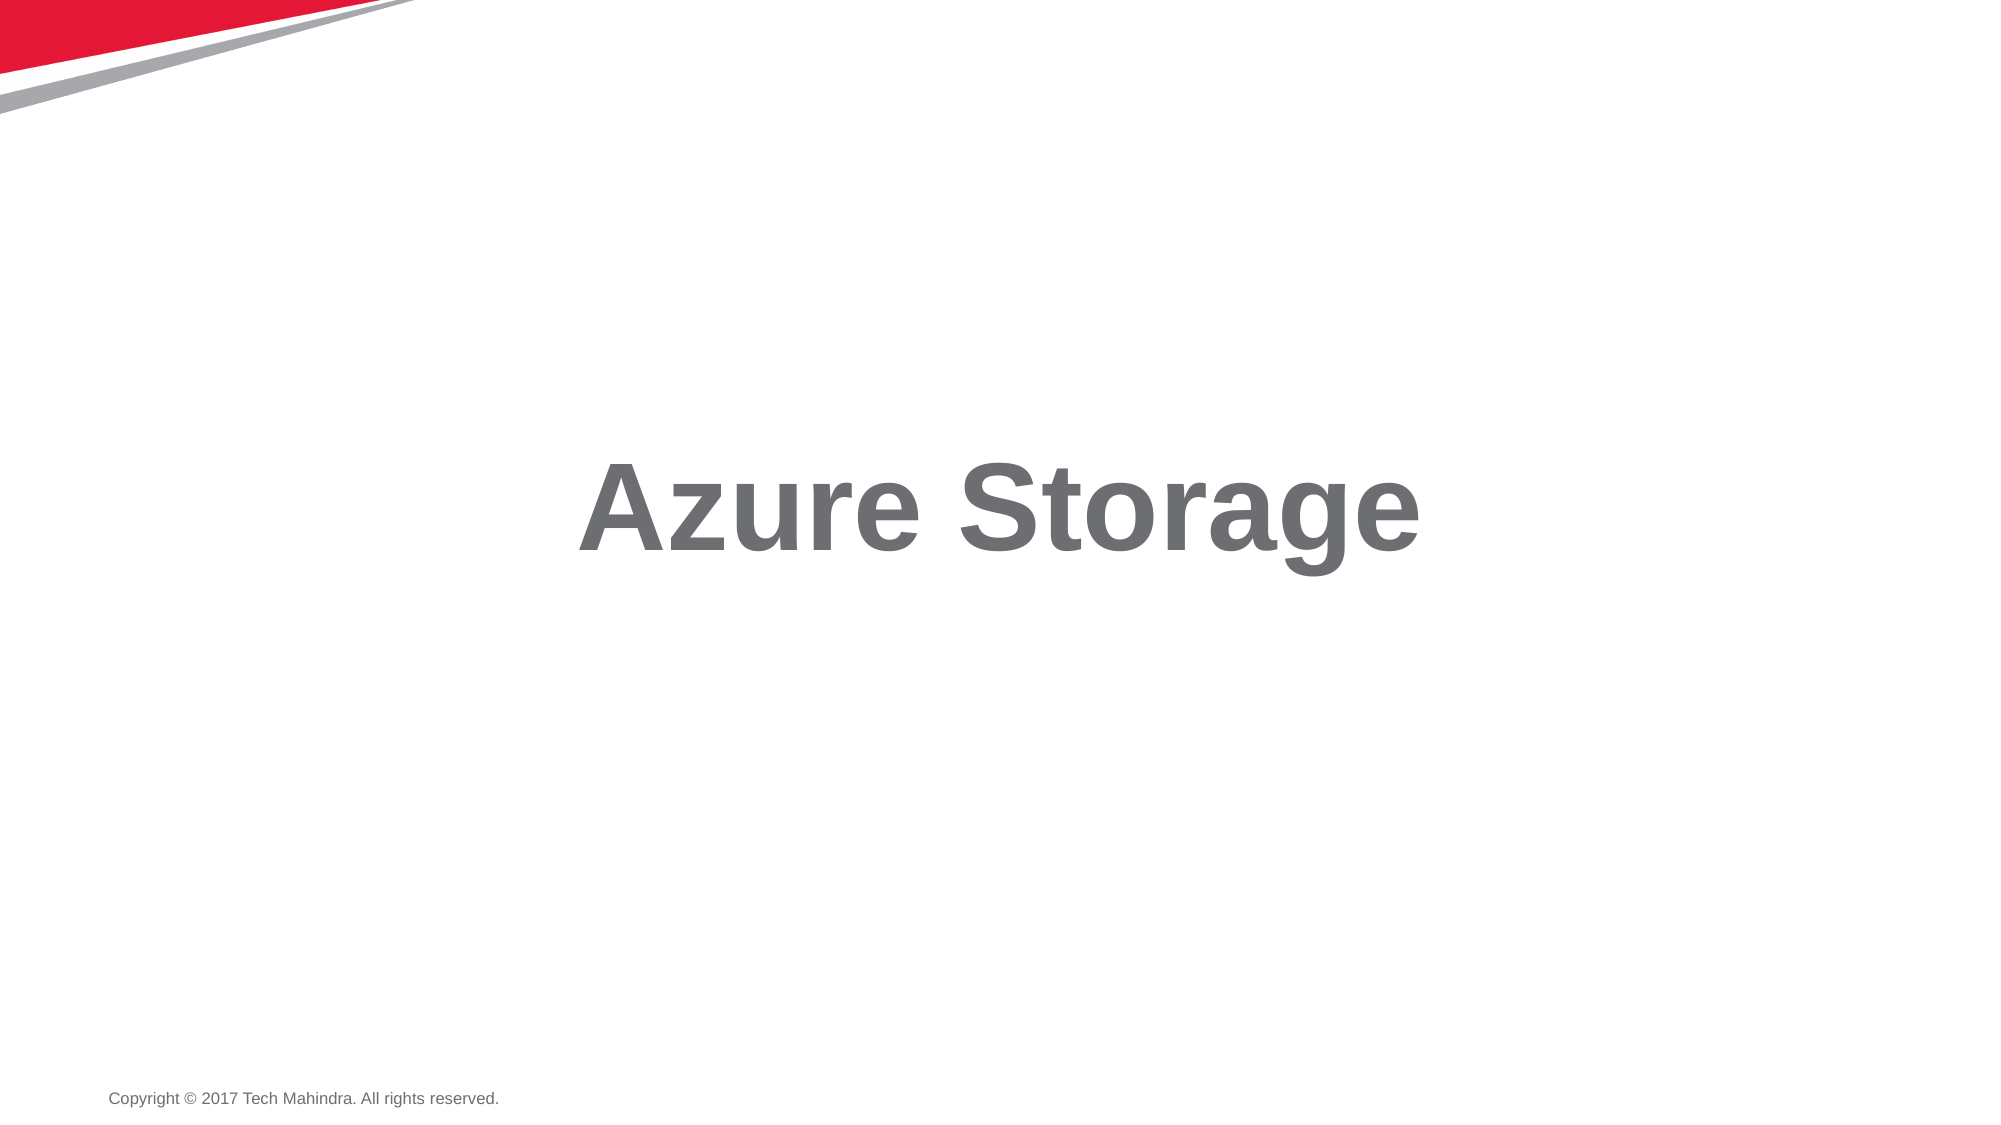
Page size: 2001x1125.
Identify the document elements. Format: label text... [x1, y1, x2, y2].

title Azure Storage [249, 183, 1751, 576]
picture [0, 0, 418, 114]
